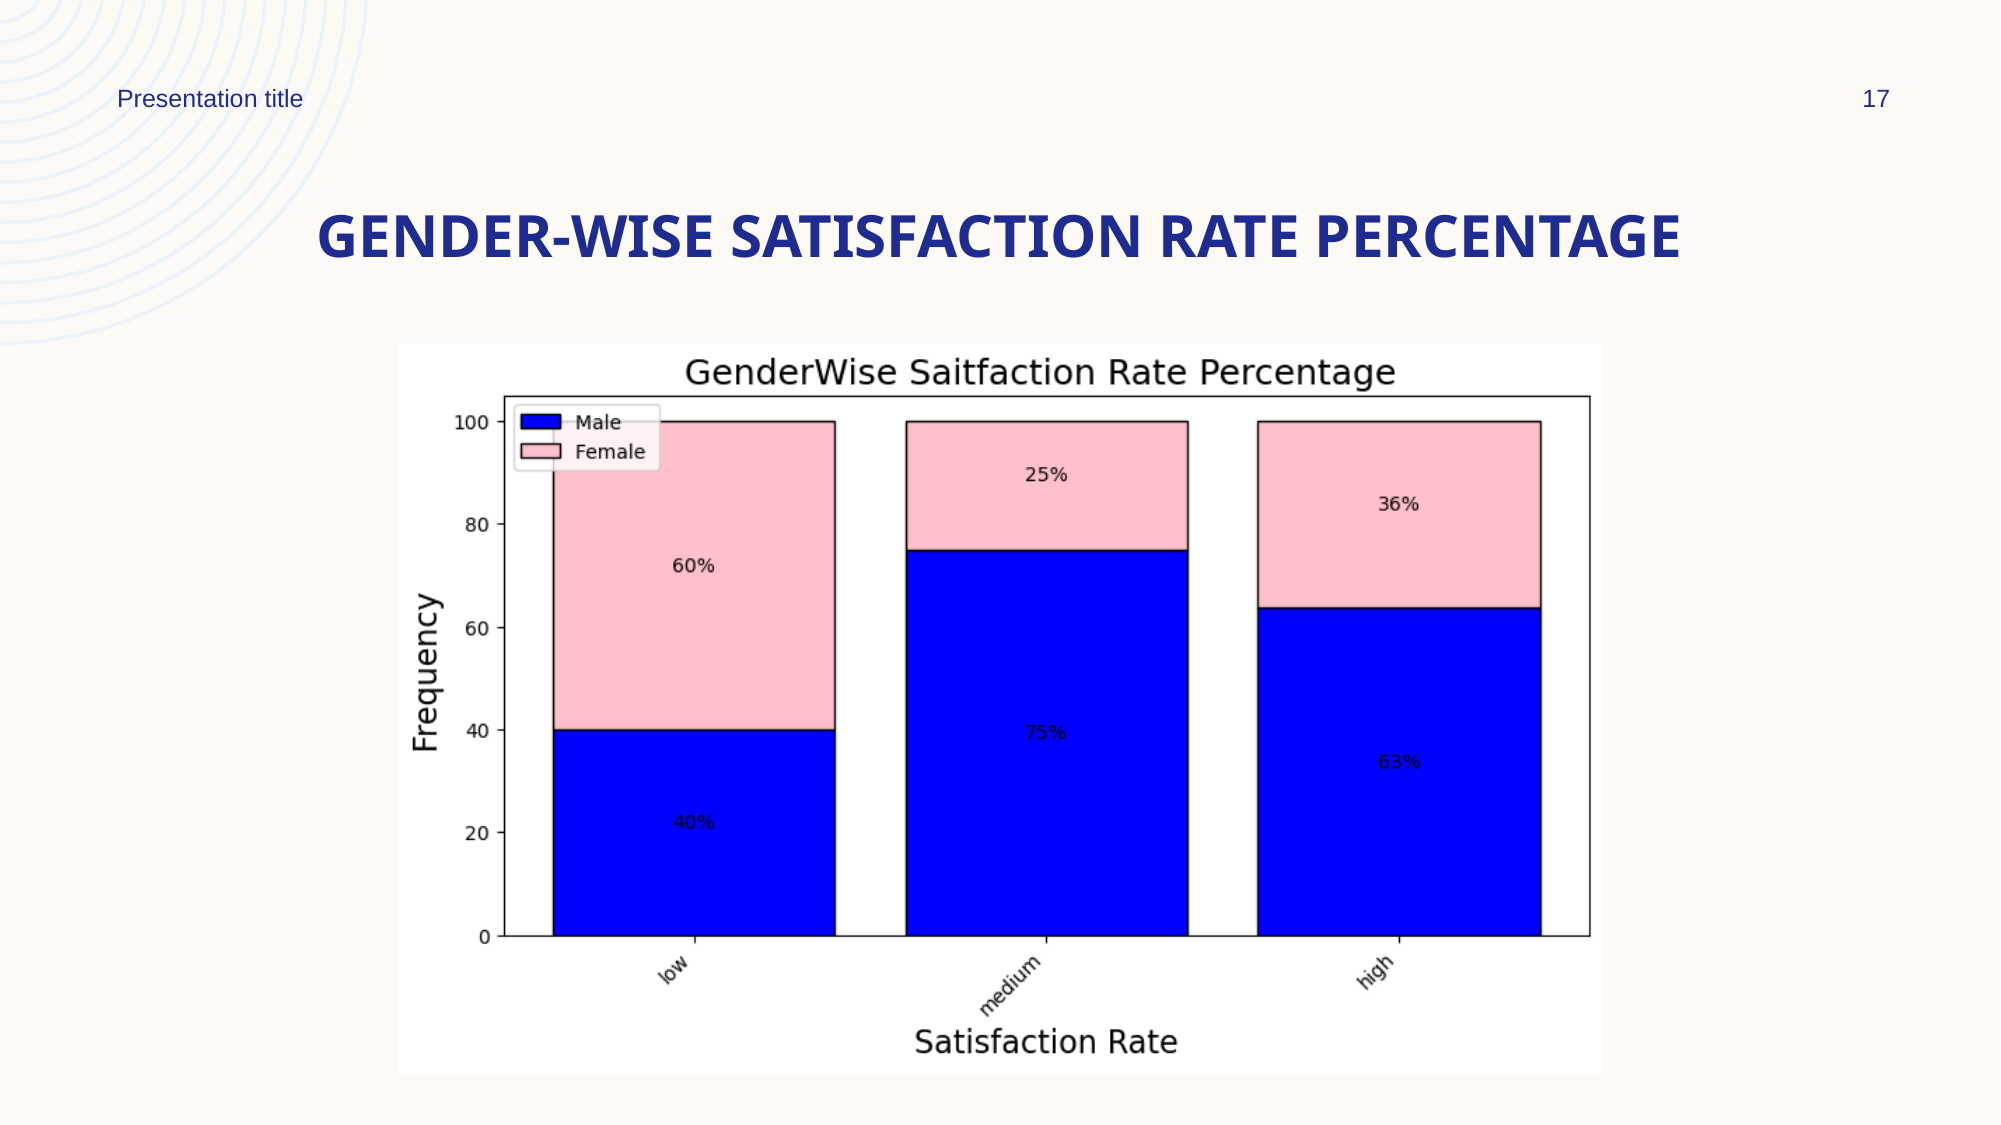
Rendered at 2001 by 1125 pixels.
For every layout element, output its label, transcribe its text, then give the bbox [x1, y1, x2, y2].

picture [399, 344, 1602, 1073]
footer Presentation title [101, 75, 627, 120]
title Gender-Wise satisfaction rate percentage [124, 199, 1875, 326]
slide_number 17 [1795, 75, 1958, 120]
